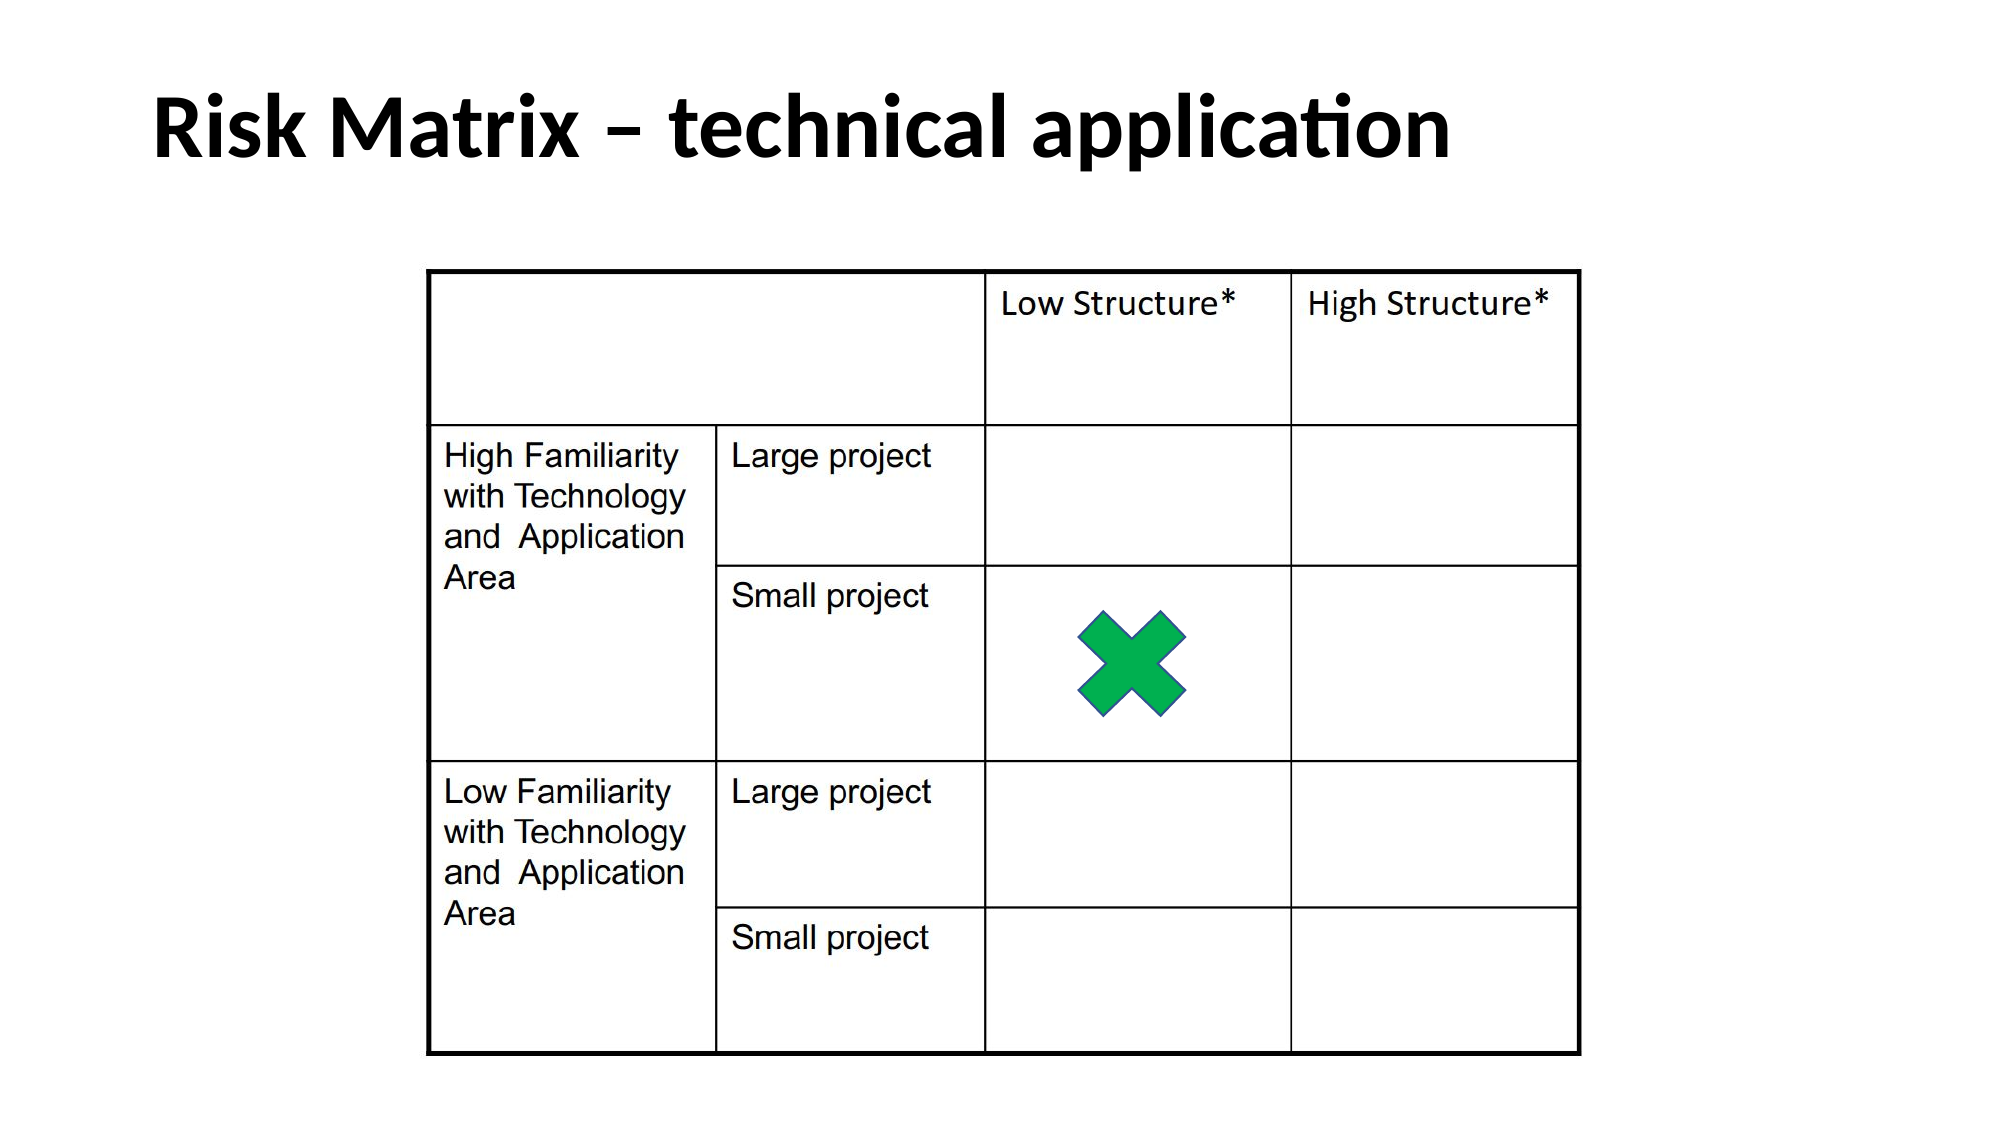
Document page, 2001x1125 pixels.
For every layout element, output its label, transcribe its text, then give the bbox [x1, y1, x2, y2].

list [396, 262, 1604, 1066]
title Risk Matrix – technical application [137, 59, 1863, 197]
